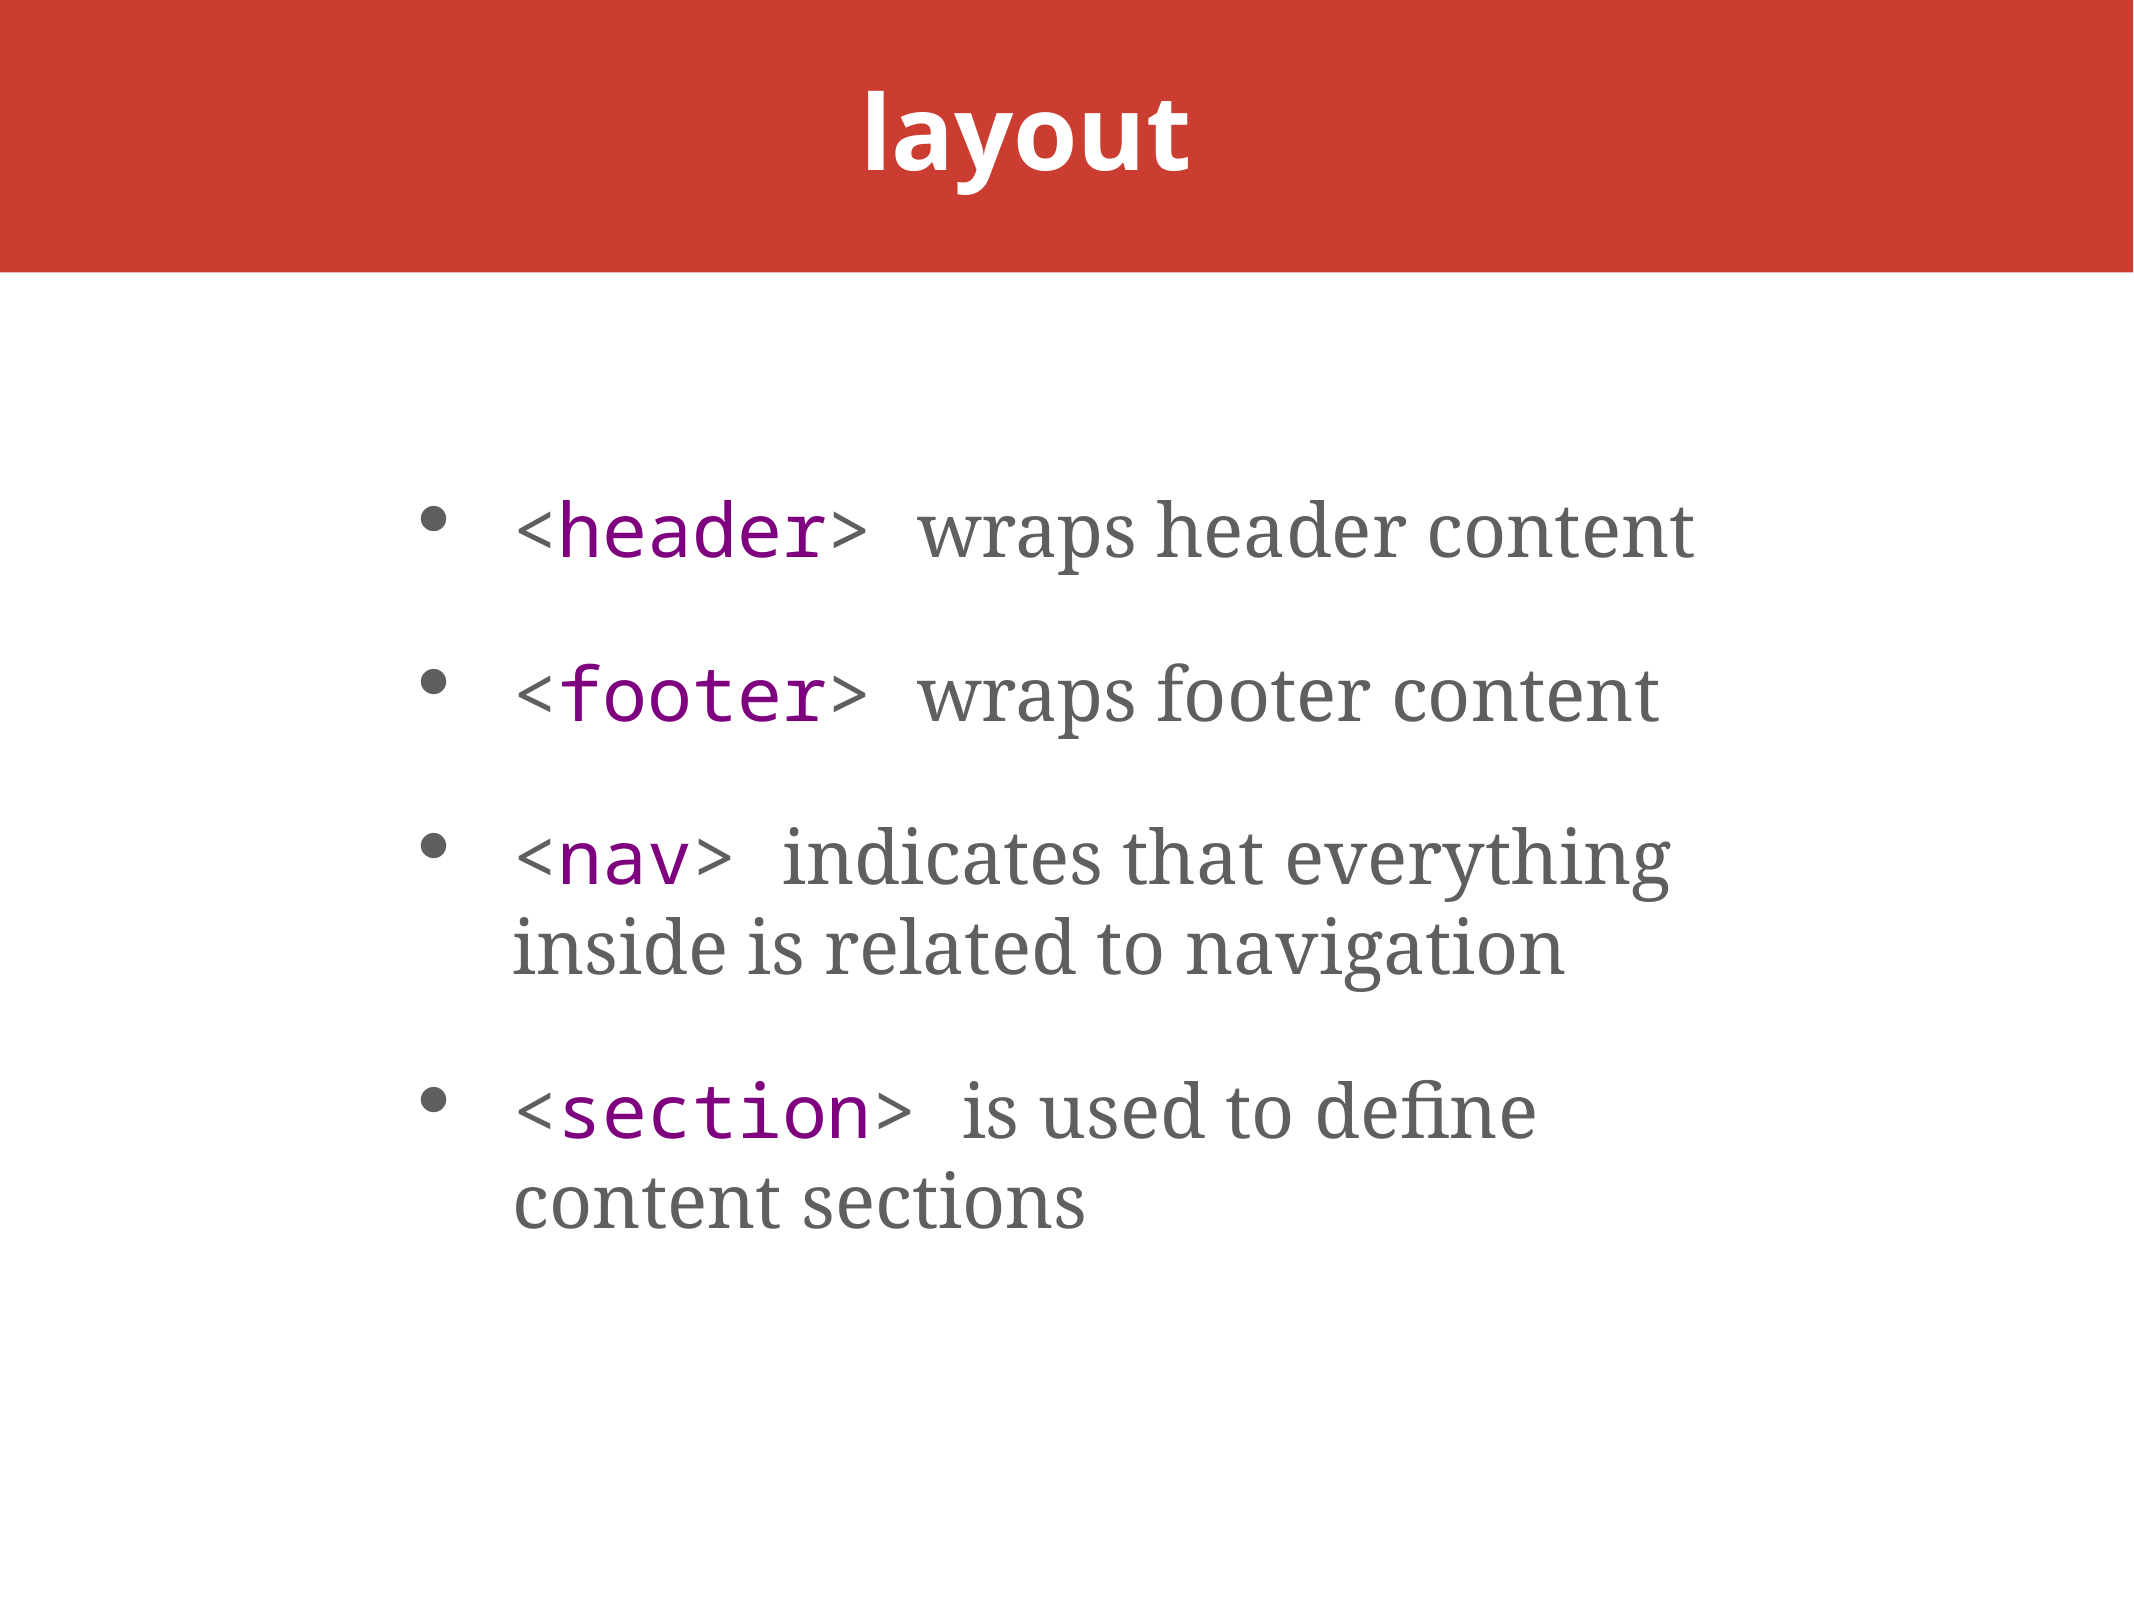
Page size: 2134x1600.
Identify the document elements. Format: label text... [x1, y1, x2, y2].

title layout [858, 66, 1276, 334]
text_box [0, 0, 2134, 273]
text_box <header> wraps header content <footer> wraps footer content <nav> indicates that everything inside is related to navigation <section> is used to define content sections [404, 474, 1805, 1251]
